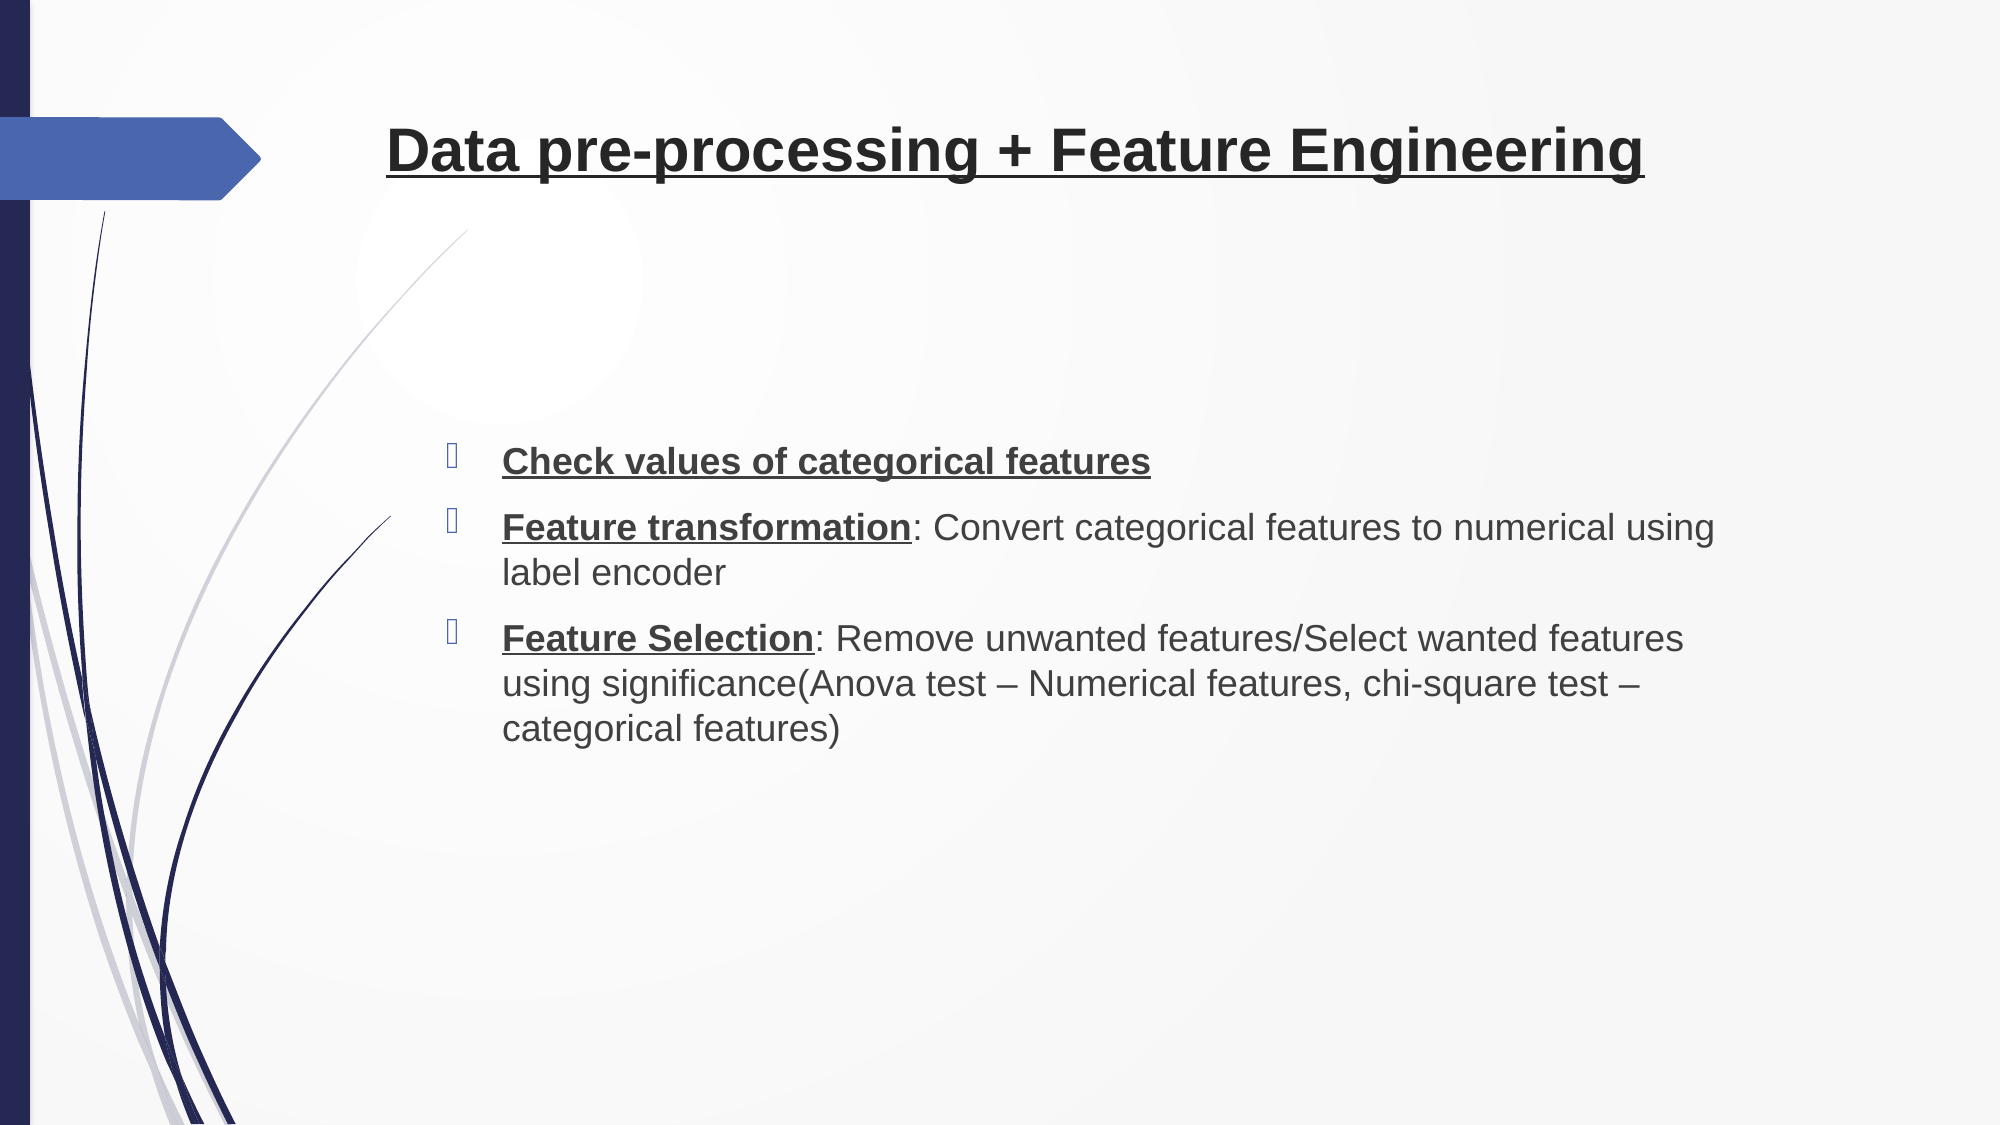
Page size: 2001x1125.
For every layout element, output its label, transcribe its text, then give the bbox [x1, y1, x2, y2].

list Check values of categorical features Feature transformation: Convert categorical features to numerical using label encoder Feature Selection: Remove unwanted features/Select wanted features using significance(Anova test – Numerical features, chi-square test – categorical features) [430, 429, 1759, 1023]
title Data pre-processing + Feature Engineering [284, 102, 1747, 240]
